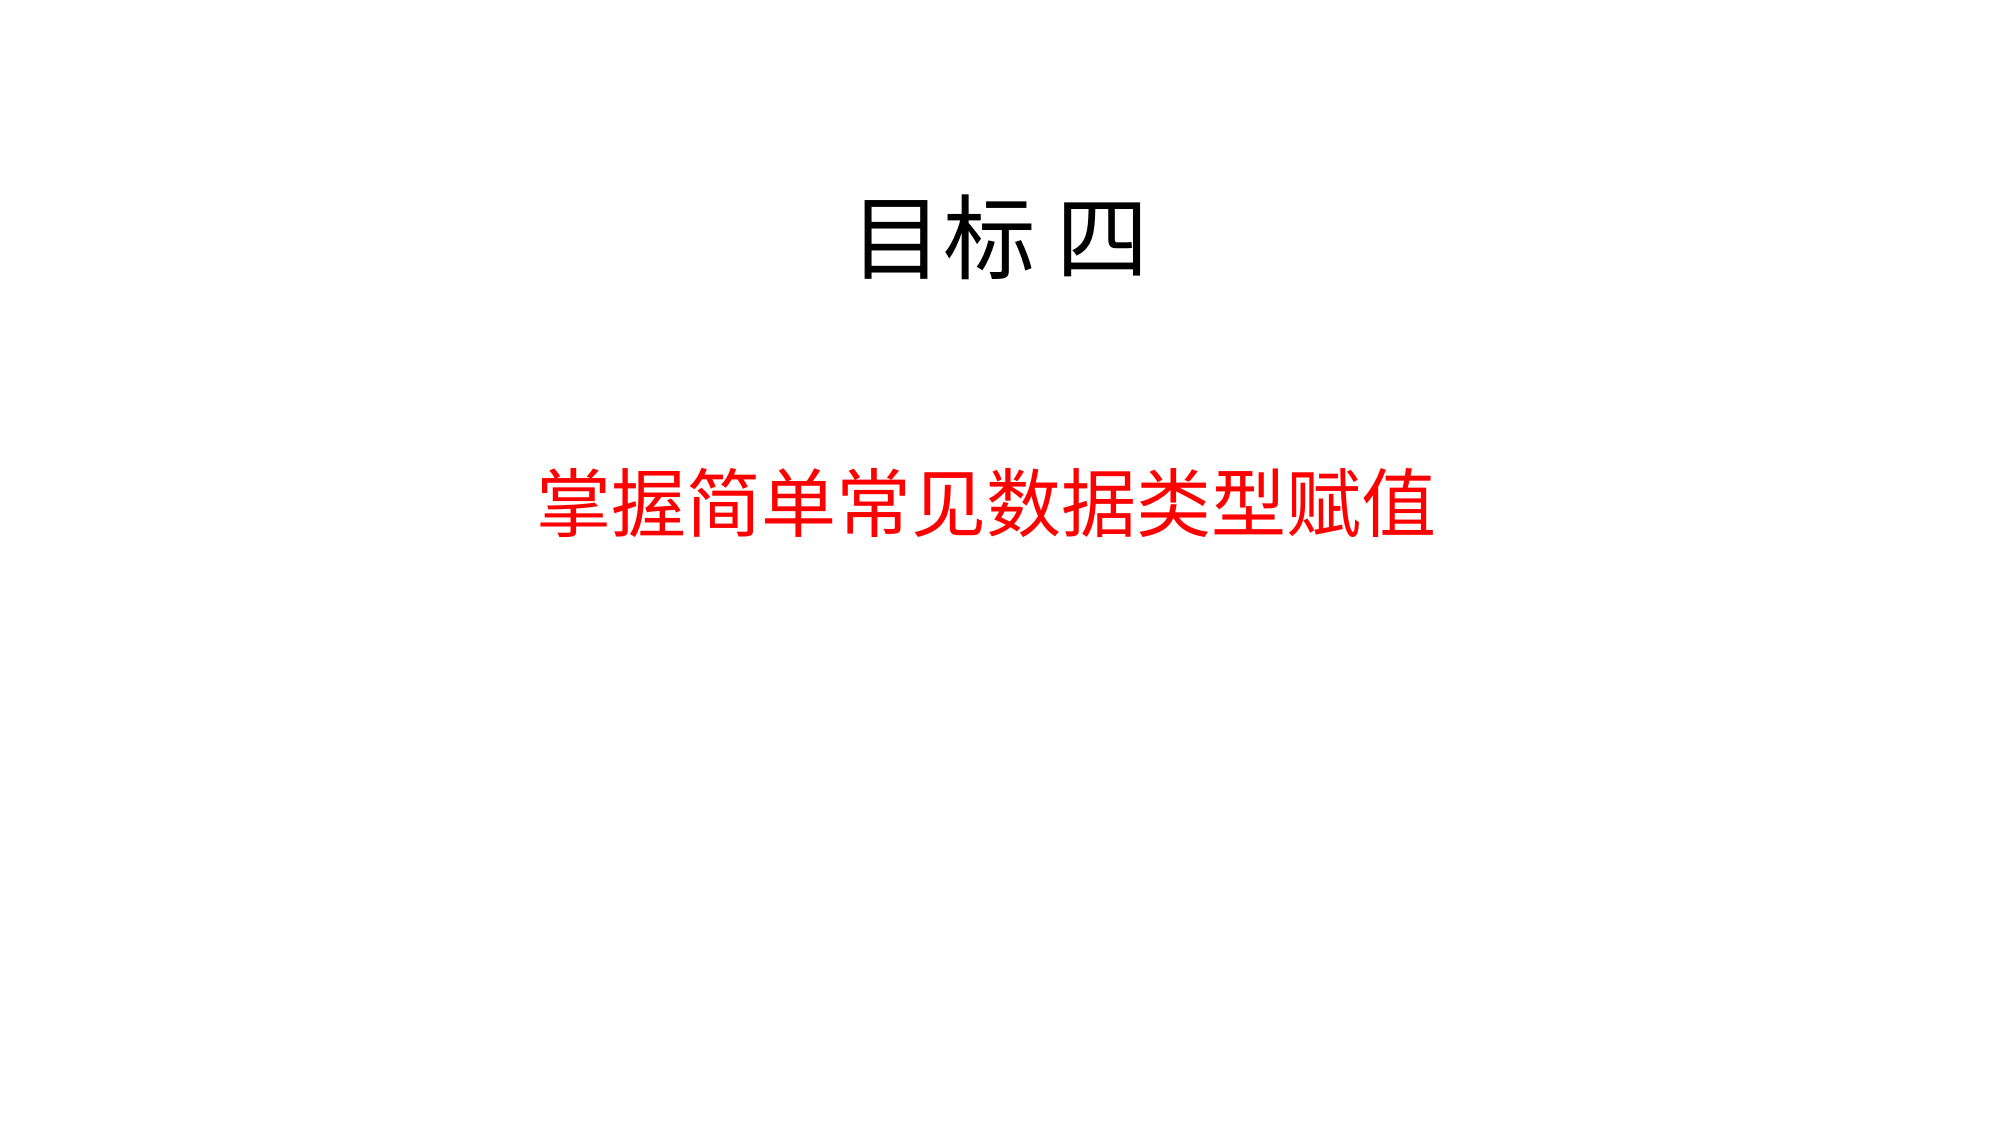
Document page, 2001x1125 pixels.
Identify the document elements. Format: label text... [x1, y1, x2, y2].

subtitle 掌握简单常见数据类型赋值 [236, 459, 1737, 731]
title 目标 四 [249, 184, 1750, 300]
